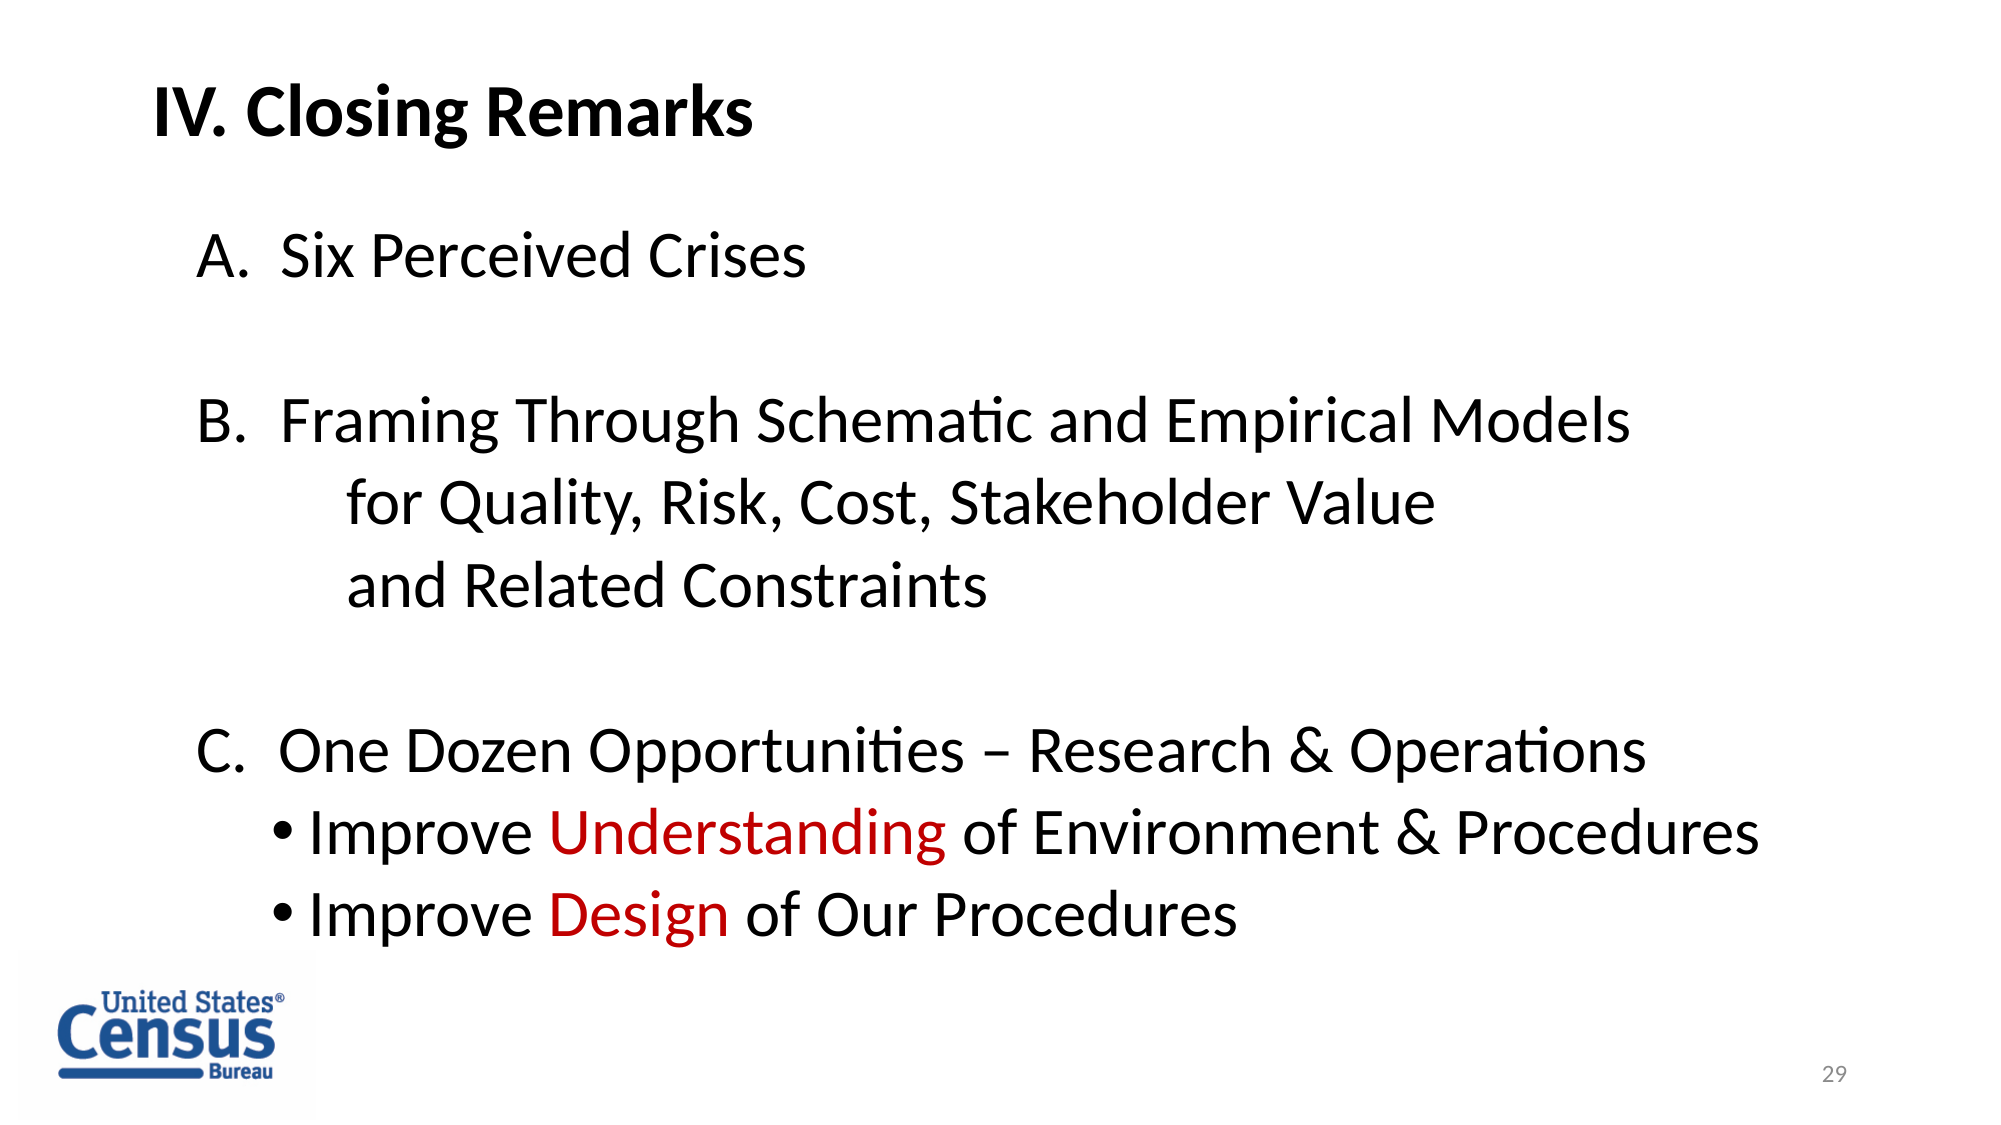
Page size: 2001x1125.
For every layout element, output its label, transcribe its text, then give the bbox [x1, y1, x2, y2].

slide_number 29 [1412, 1042, 1863, 1103]
text_box Six Perceived Crises Framing Through Schematic and Empirical Models for Quality, Risk, Cost, Stakeholder Value and Related Constraints C. One Dozen Opportunities – Research & Operations Improve Understanding of Environment & Procedures Improve Design of Our Procedures [106, 212, 1863, 960]
title IV. Closing Remarks [137, 59, 1863, 165]
picture [18, 950, 316, 1120]
